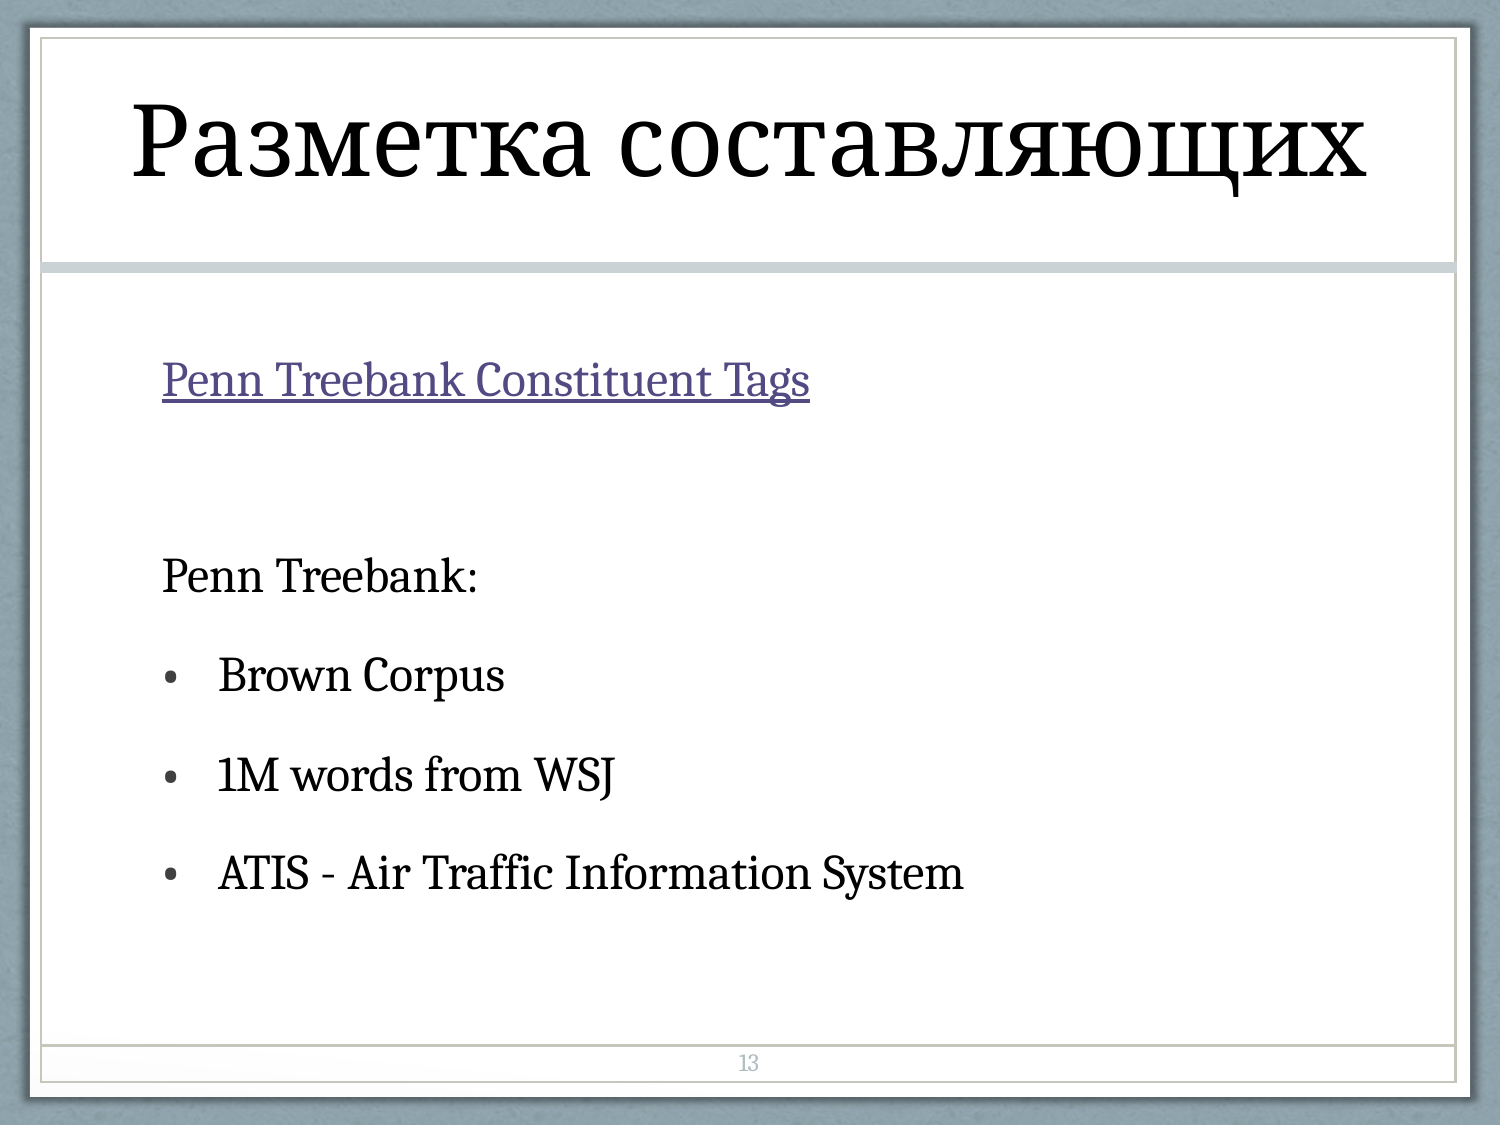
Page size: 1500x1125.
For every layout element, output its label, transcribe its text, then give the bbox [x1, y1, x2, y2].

table_cell Penn Treebank Constituent Tags Penn Treebank: Brown Corpus 1M words from WSJ ATIS - Air Traffic Information System [42, 273, 1454, 1044]
table_cell 13 [42, 1047, 1454, 1081]
table_header Разметка составляющих [42, 39, 1454, 262]
picture [0, 0, 1500, 1125]
